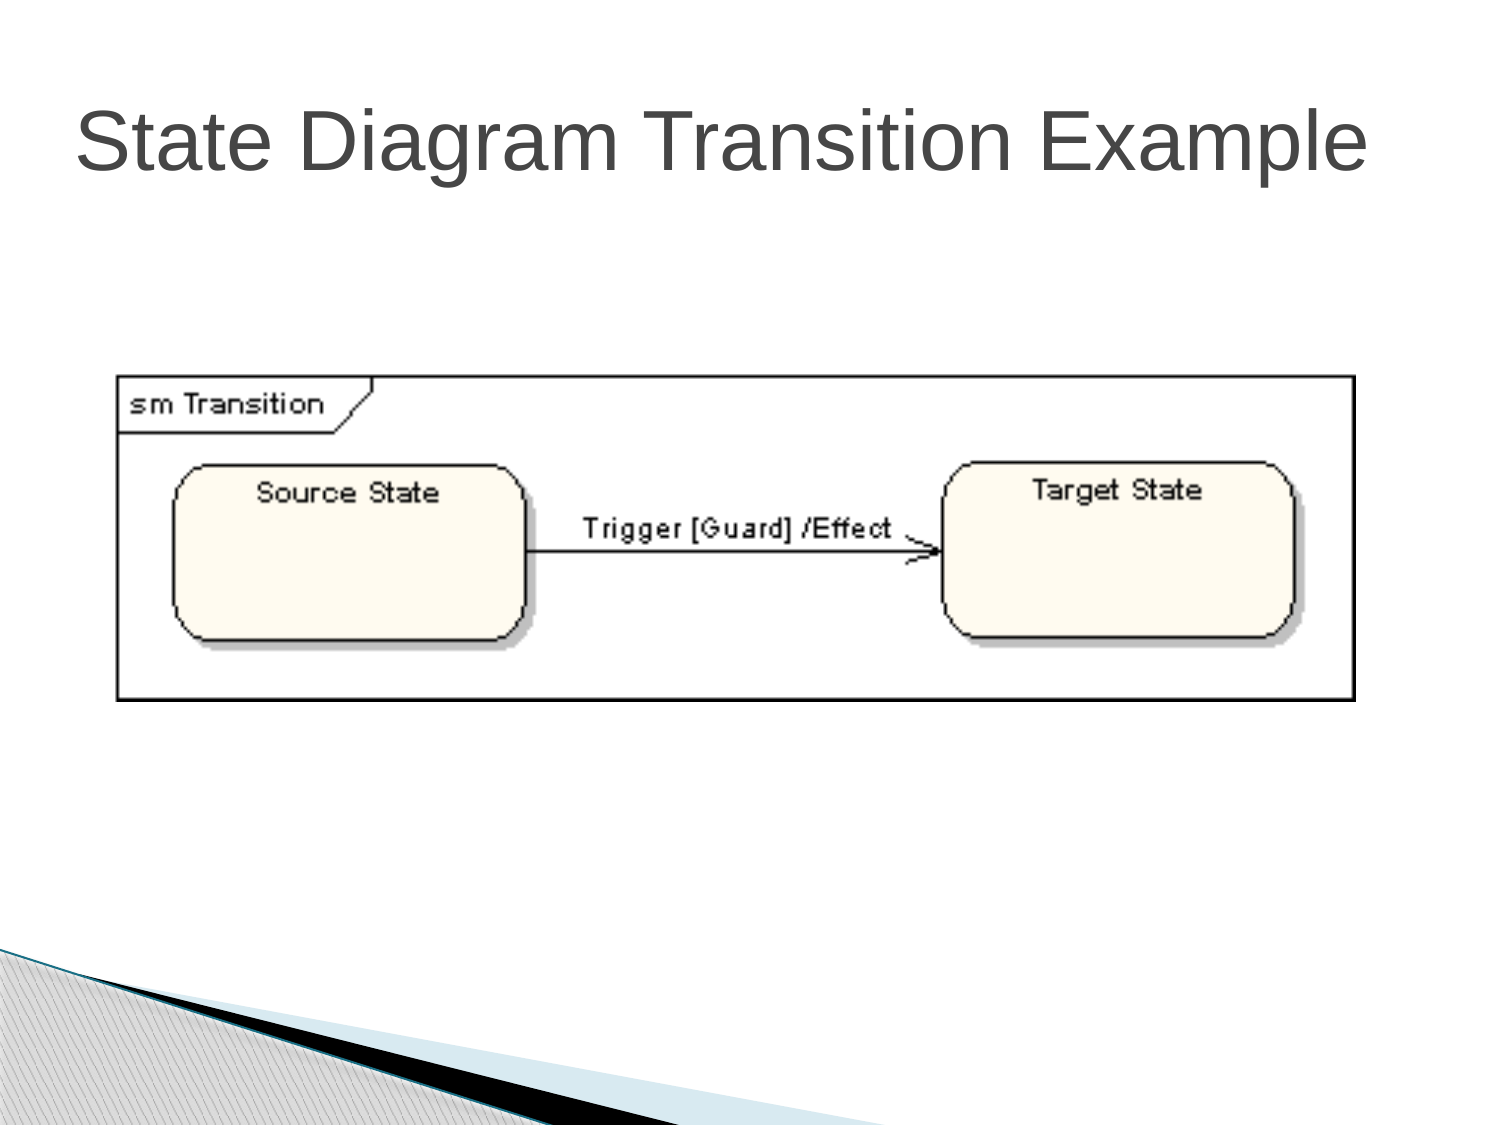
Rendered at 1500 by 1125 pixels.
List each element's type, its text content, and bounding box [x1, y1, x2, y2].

title State Diagram Transition Example [59, 42, 1410, 230]
picture [114, 373, 1356, 702]
